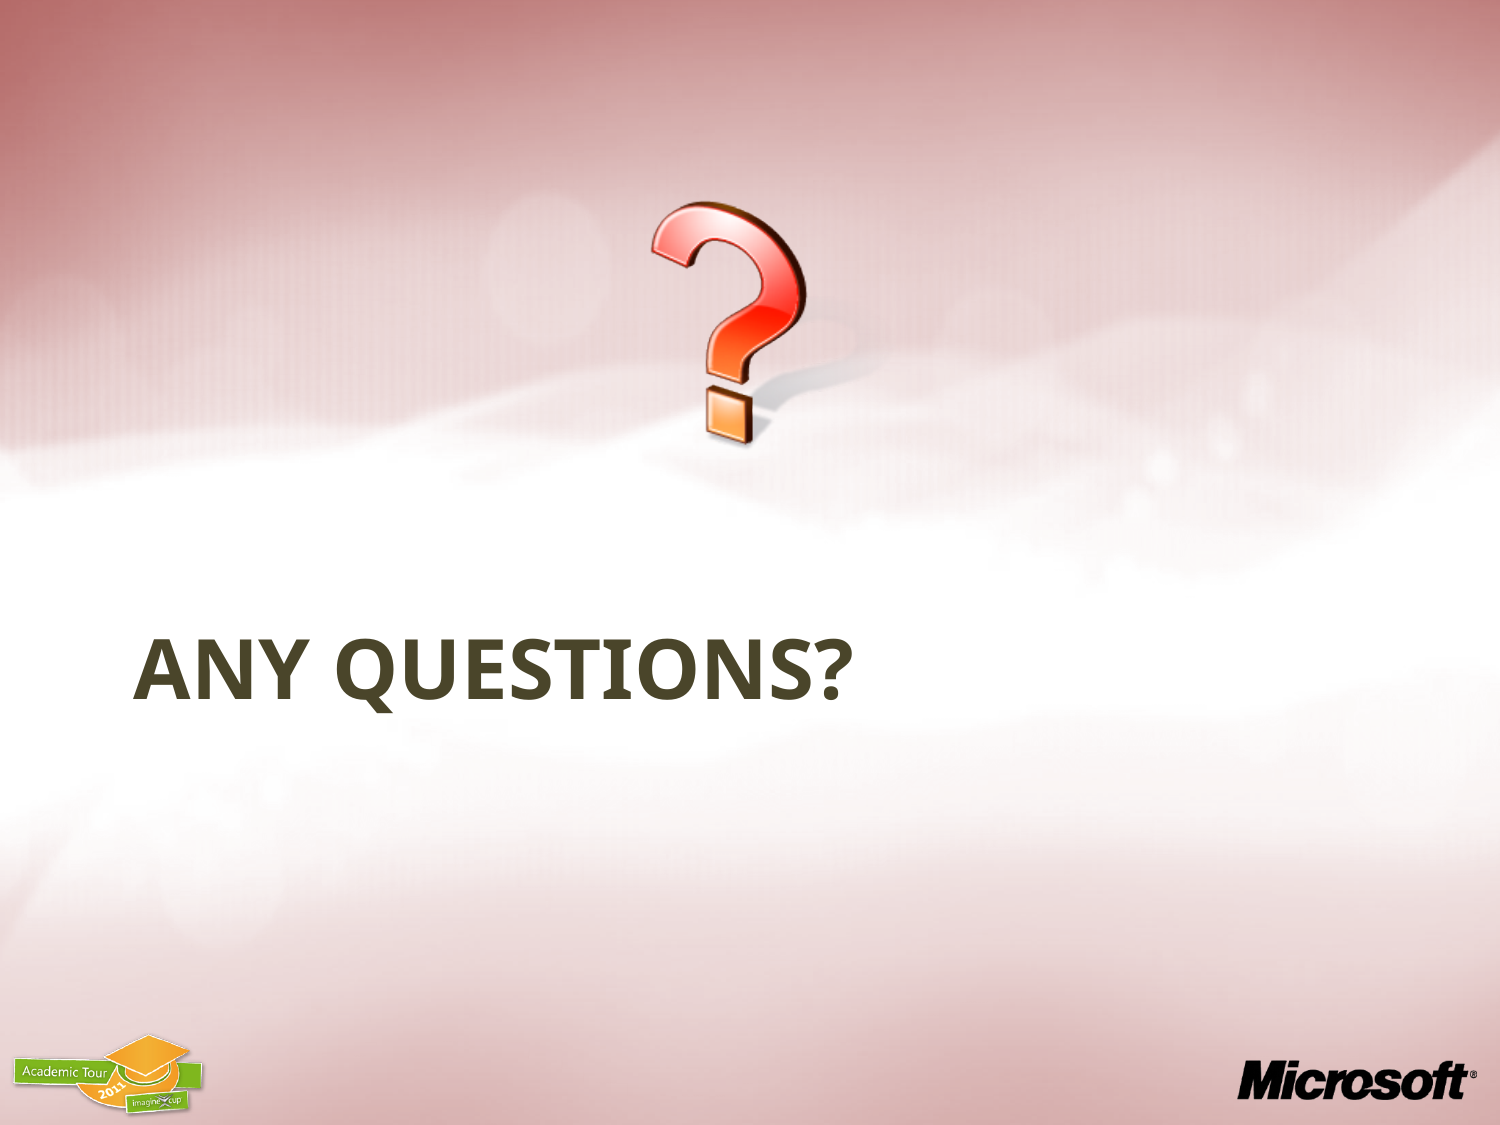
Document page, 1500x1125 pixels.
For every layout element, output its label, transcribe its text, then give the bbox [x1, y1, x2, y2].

picture [613, 185, 896, 467]
picture [6, 1026, 225, 1121]
picture [1237, 1060, 1477, 1100]
title any questions? [118, 608, 1394, 833]
